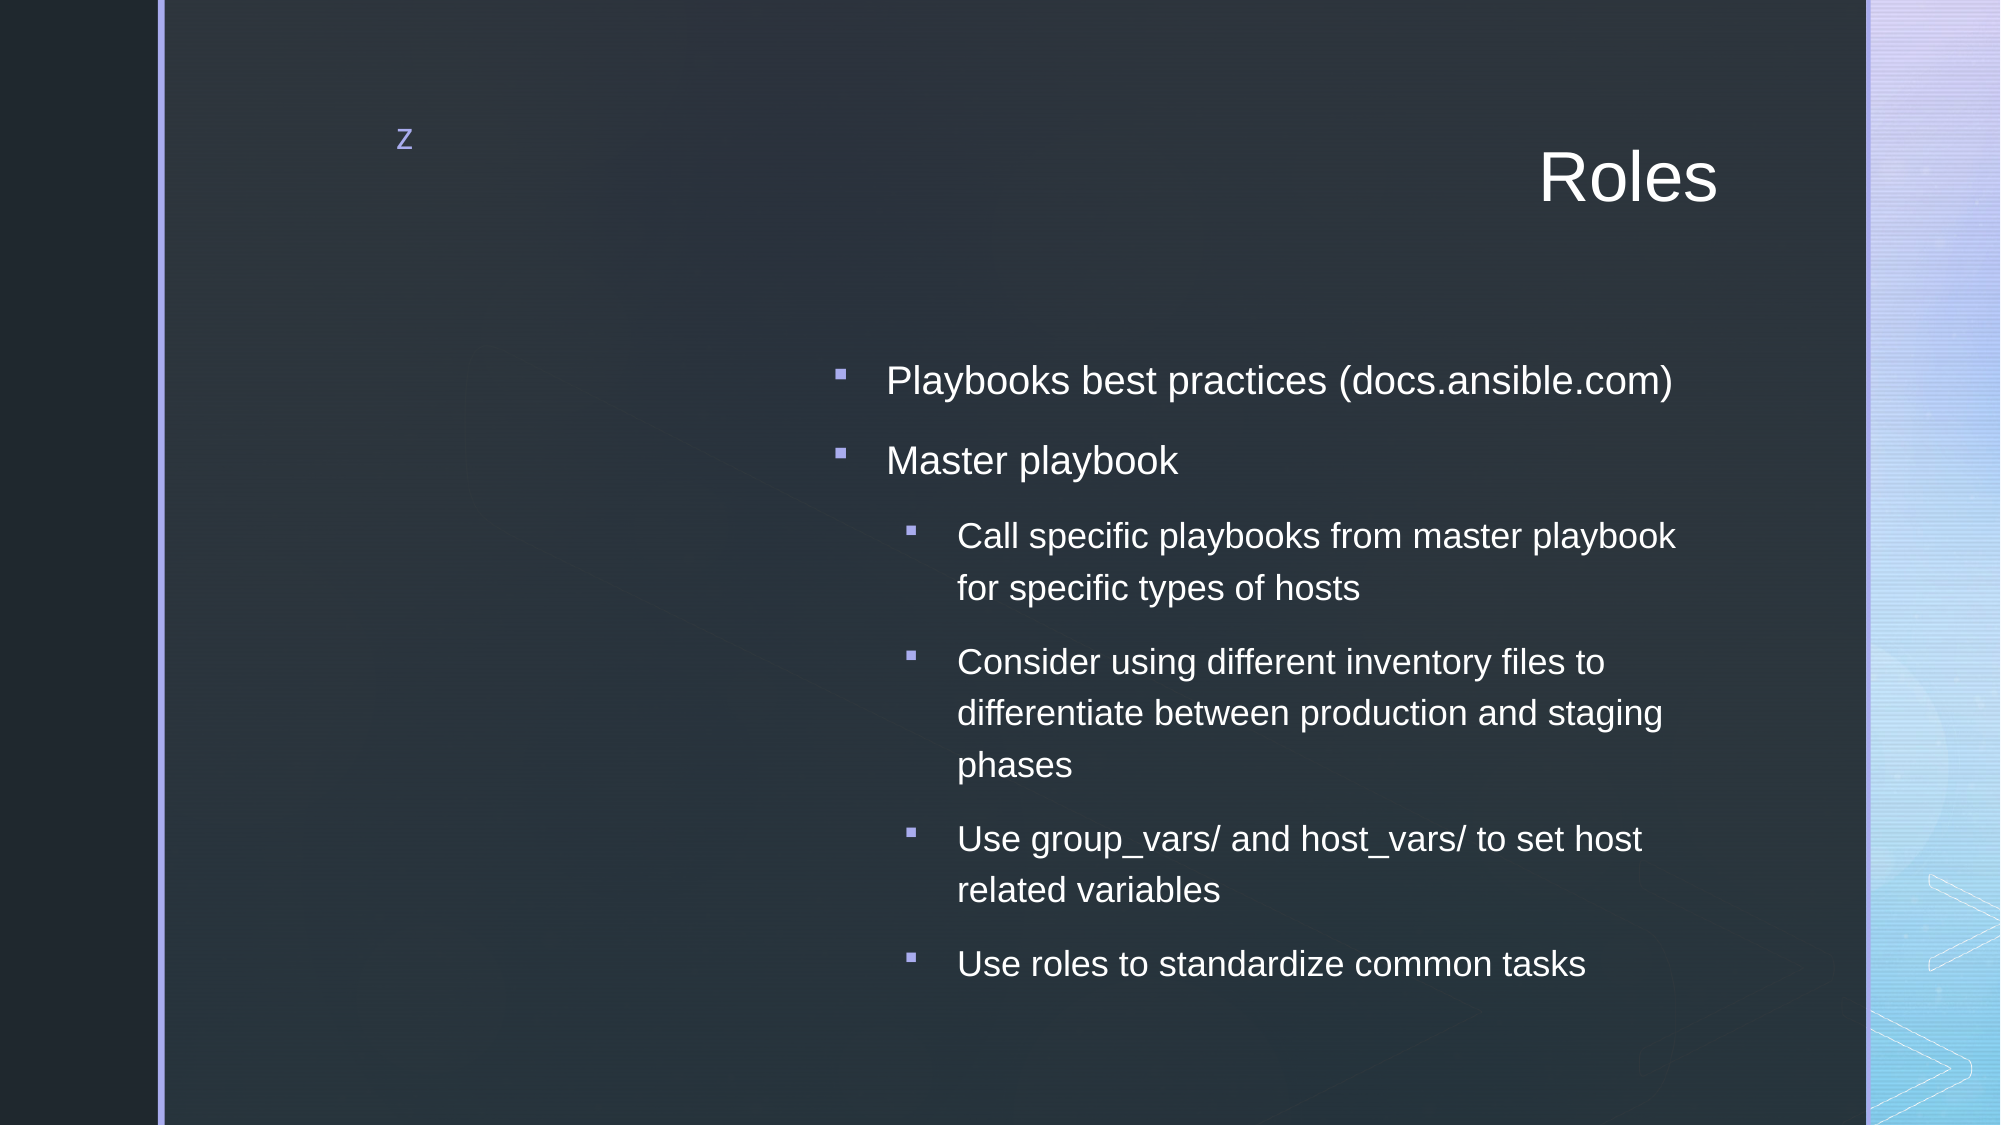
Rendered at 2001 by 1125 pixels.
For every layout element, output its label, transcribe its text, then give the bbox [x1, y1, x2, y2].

list Playbooks best practices (docs.ansible.com) Master playbook Call specific playbooks from master playbook for specific types of hosts Consider using different inventory files to differentiate between production and staging phases Use group_vars/ and host_vars/ to set host related variables Use roles to standardize common tasks [816, 336, 1734, 993]
title Roles [428, 132, 1734, 310]
picture [1871, 0, 2001, 1125]
